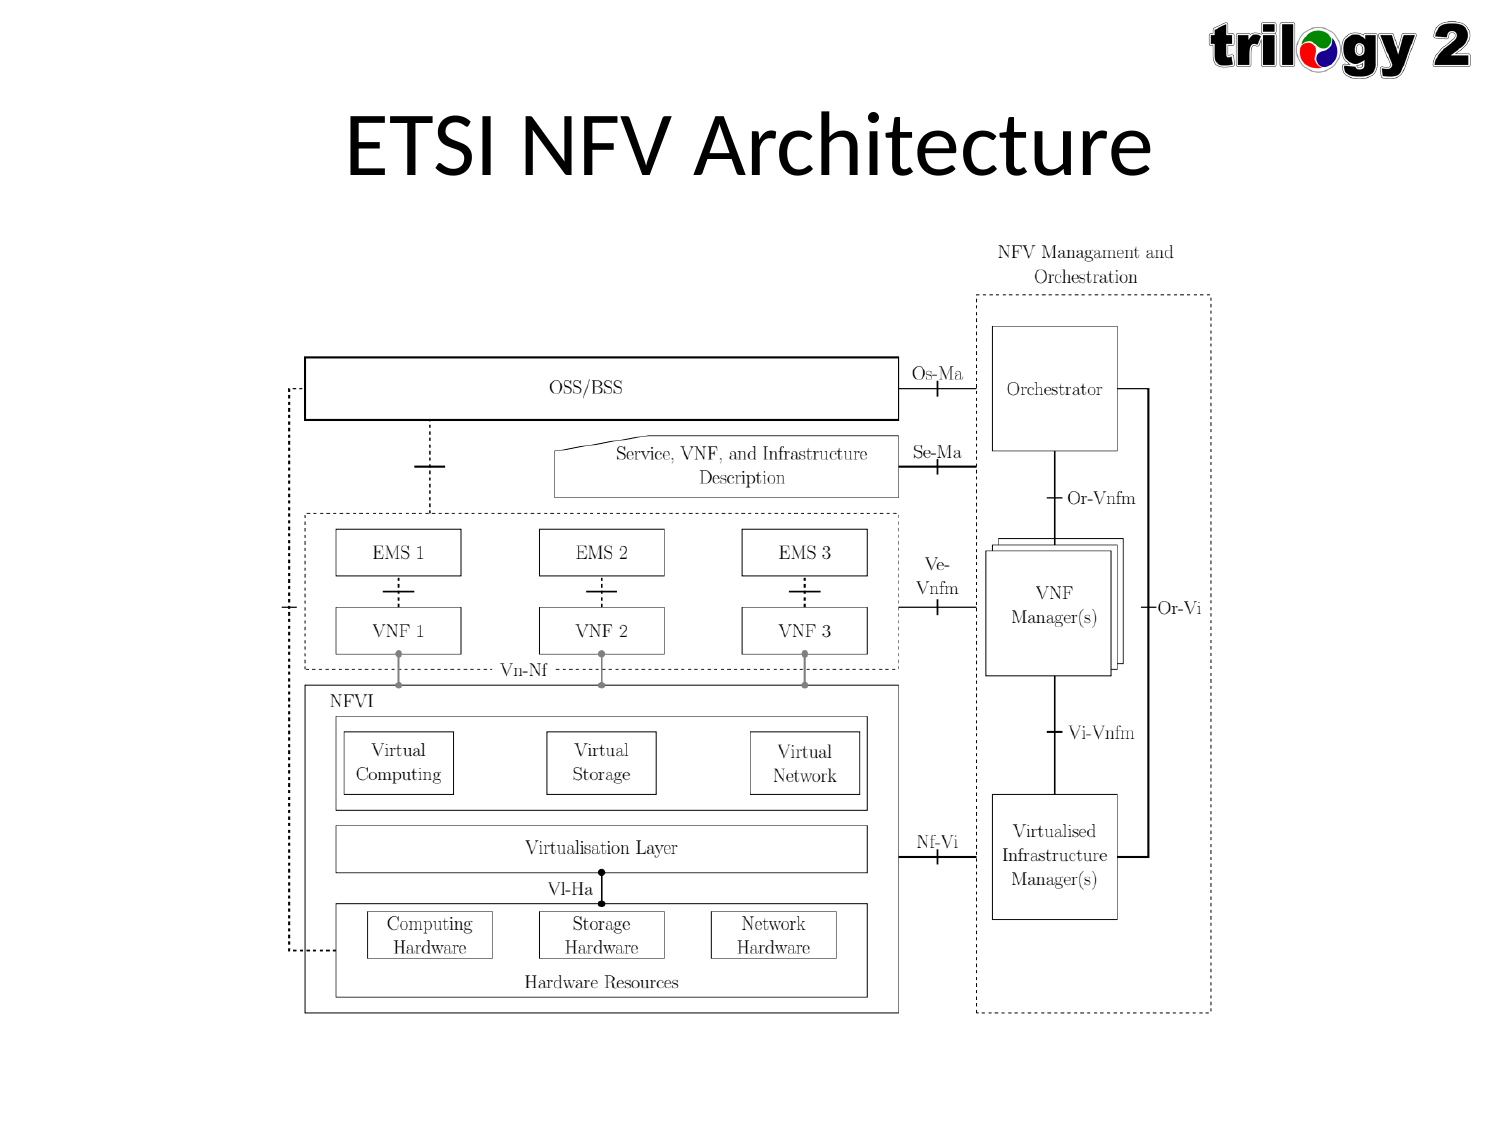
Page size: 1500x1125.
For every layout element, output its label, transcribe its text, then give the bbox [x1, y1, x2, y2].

picture [1200, 15, 1477, 84]
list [273, 232, 1240, 1043]
title ETSI NFV Architecture [75, 45, 1425, 233]
